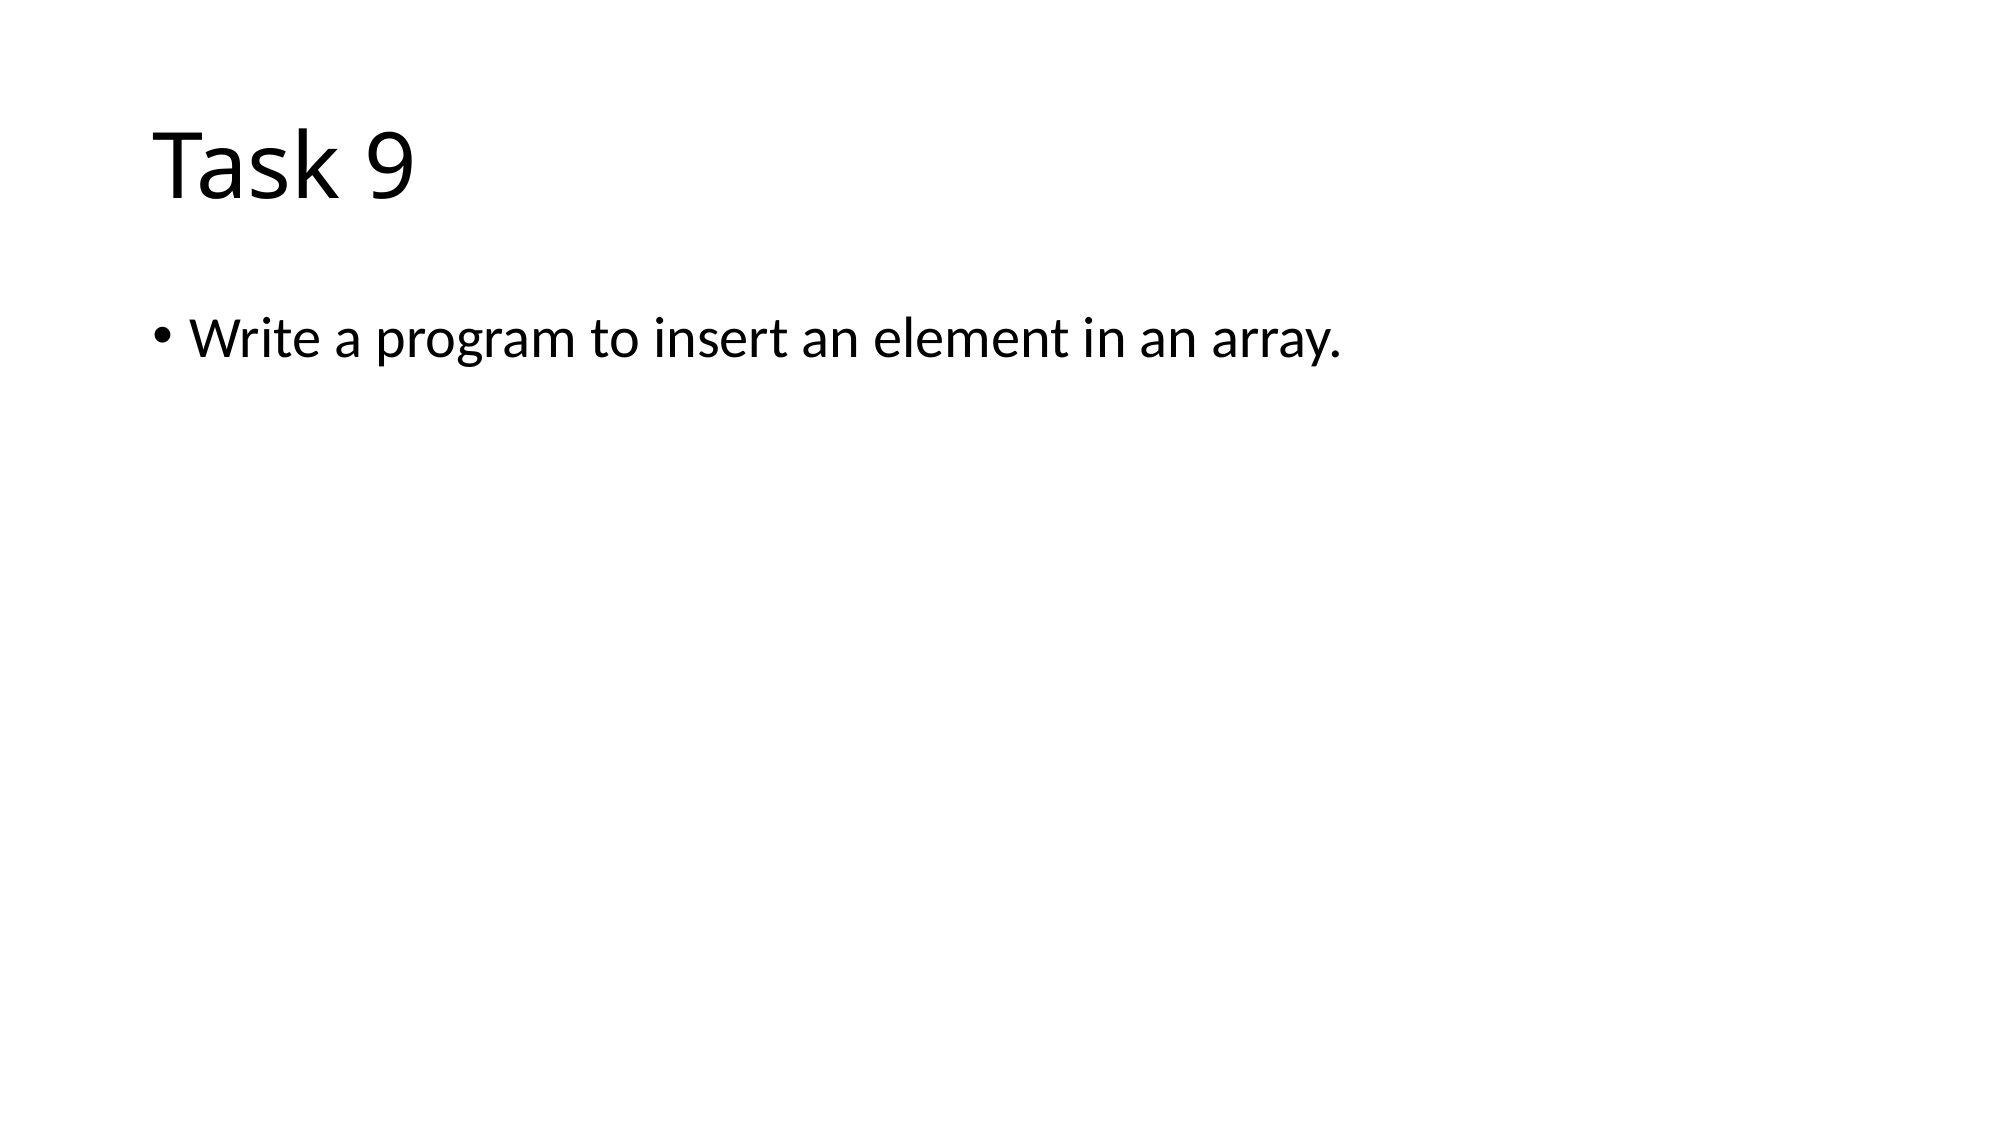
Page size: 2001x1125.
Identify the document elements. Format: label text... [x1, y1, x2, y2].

title Task 9 [137, 59, 1863, 278]
list Write a program to insert an element in an array. [137, 299, 1863, 1014]
